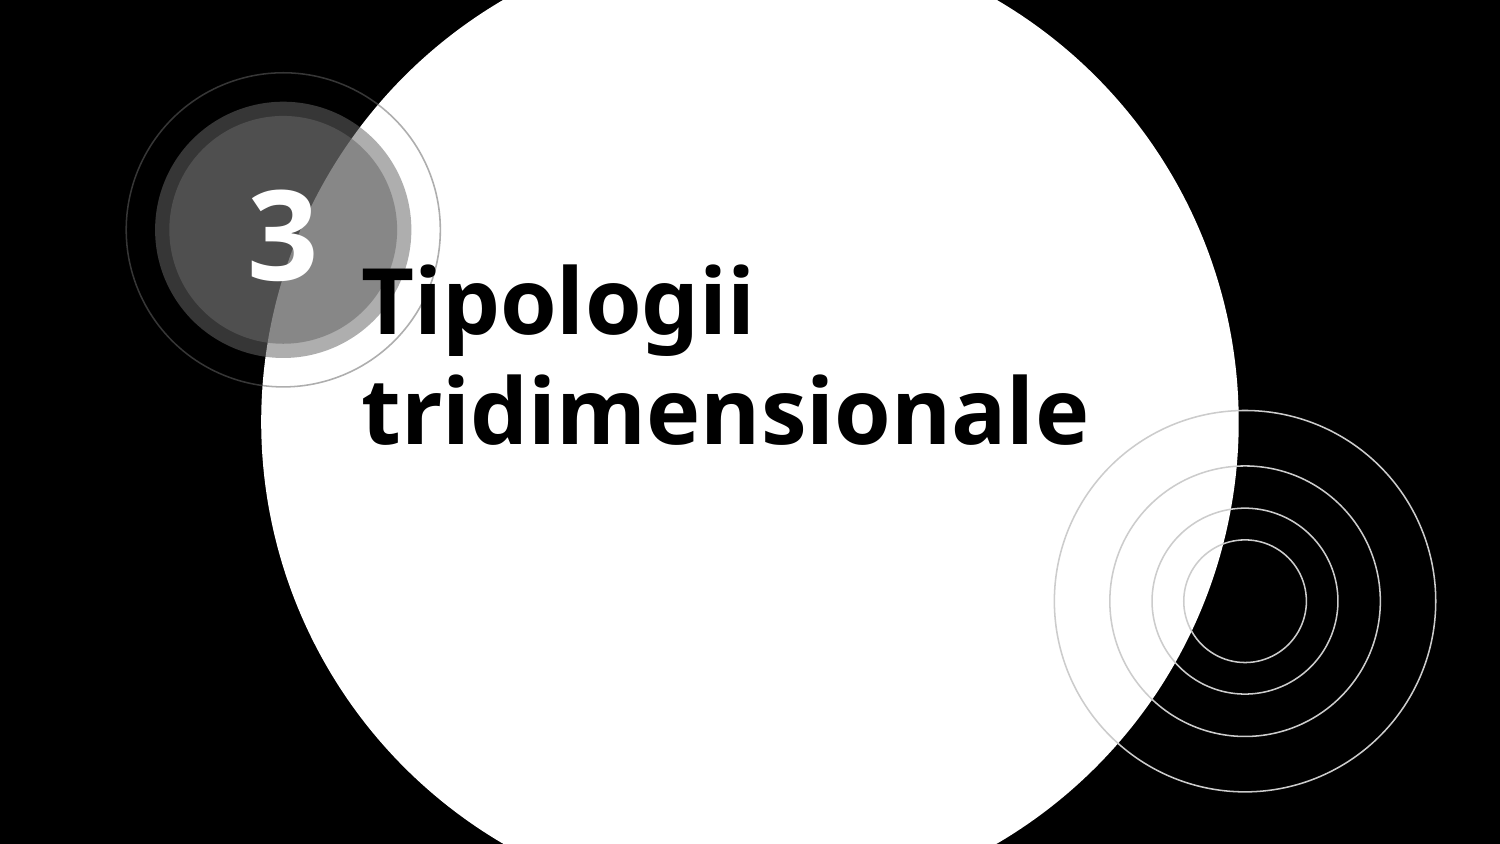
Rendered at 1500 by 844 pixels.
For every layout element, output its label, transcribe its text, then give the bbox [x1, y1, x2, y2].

text_box 3 [169, 116, 398, 345]
title Tipologii tridimensionale [346, 320, 1331, 478]
